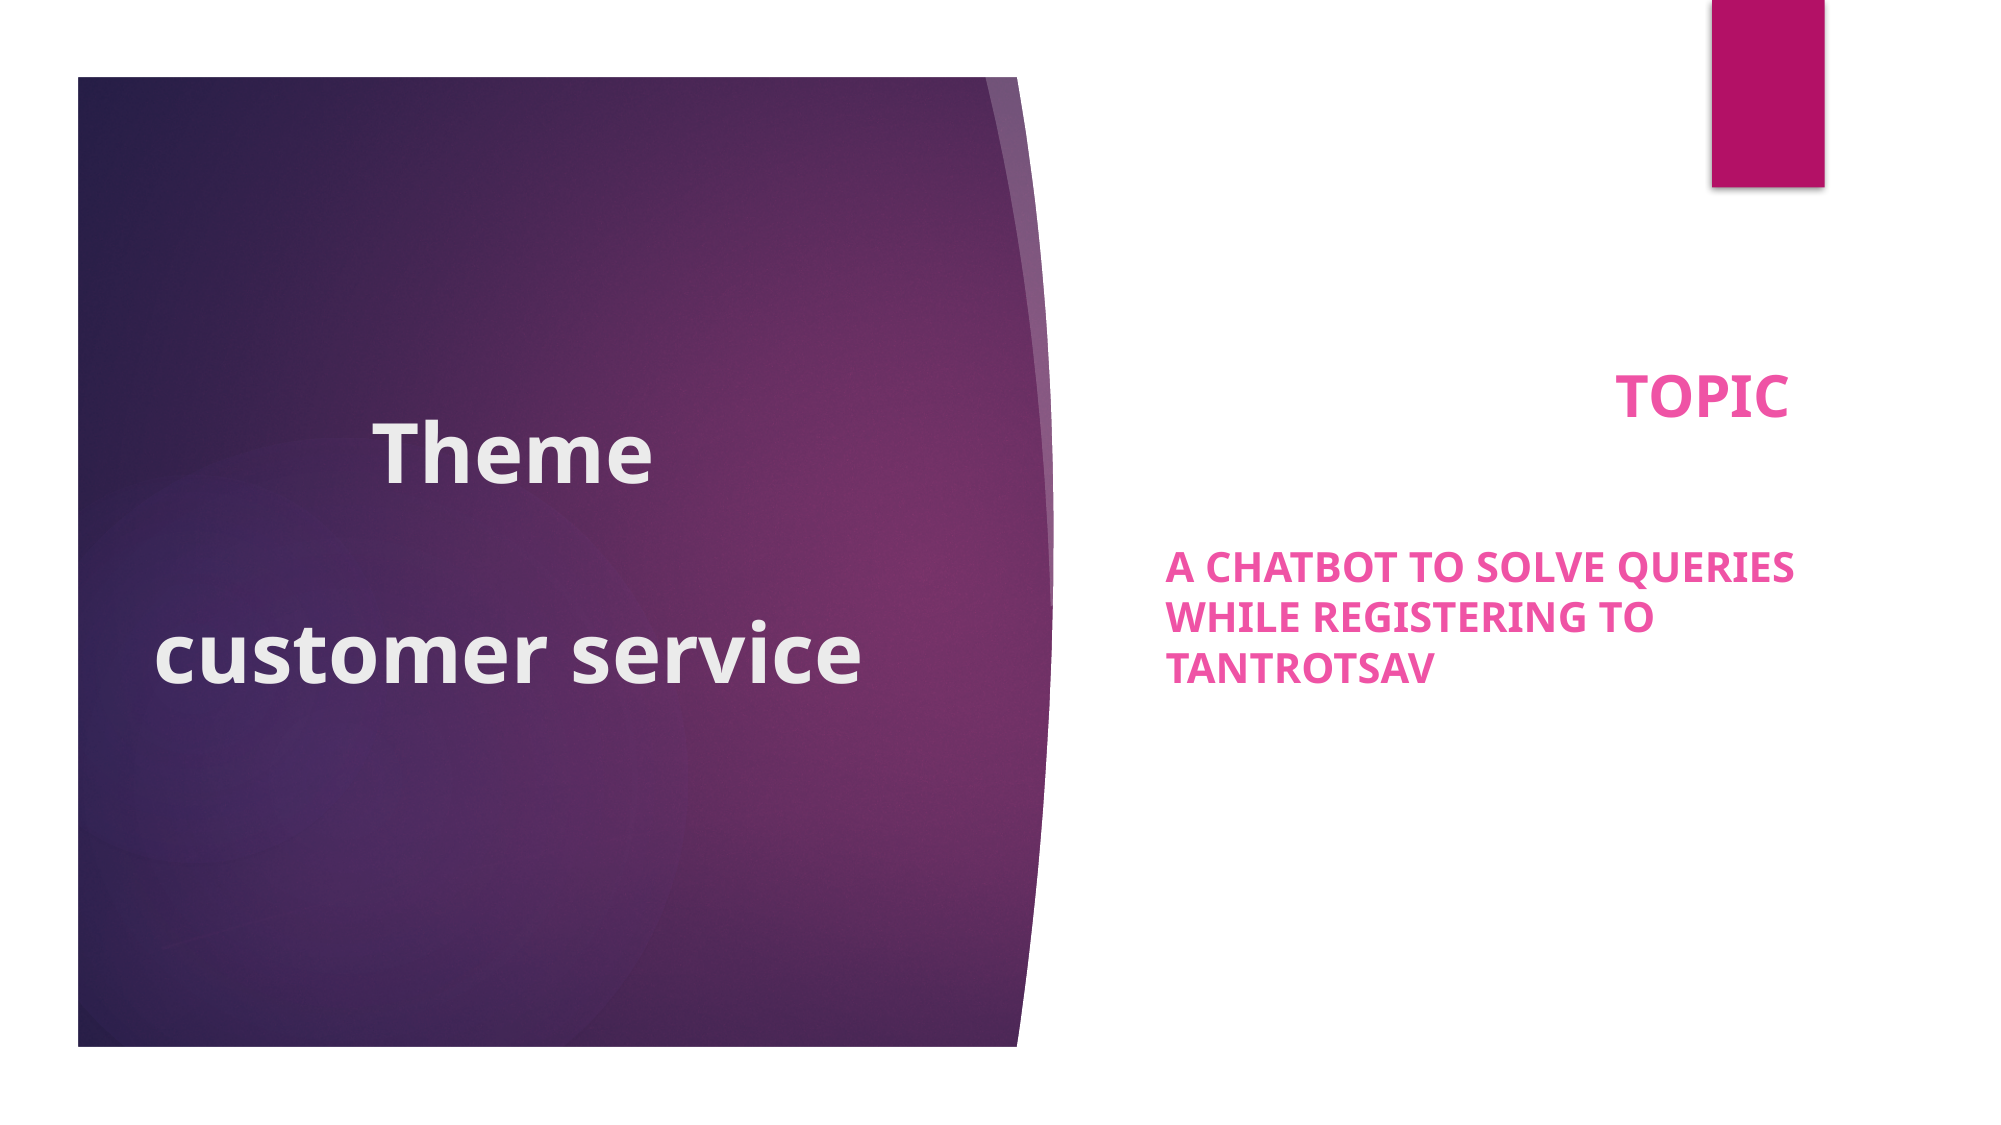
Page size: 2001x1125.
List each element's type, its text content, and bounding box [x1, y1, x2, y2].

list Topic A chatbot to solve queries while registering to tantrotsav [1150, 334, 1890, 717]
title Theme customer service [138, 415, 1150, 685]
